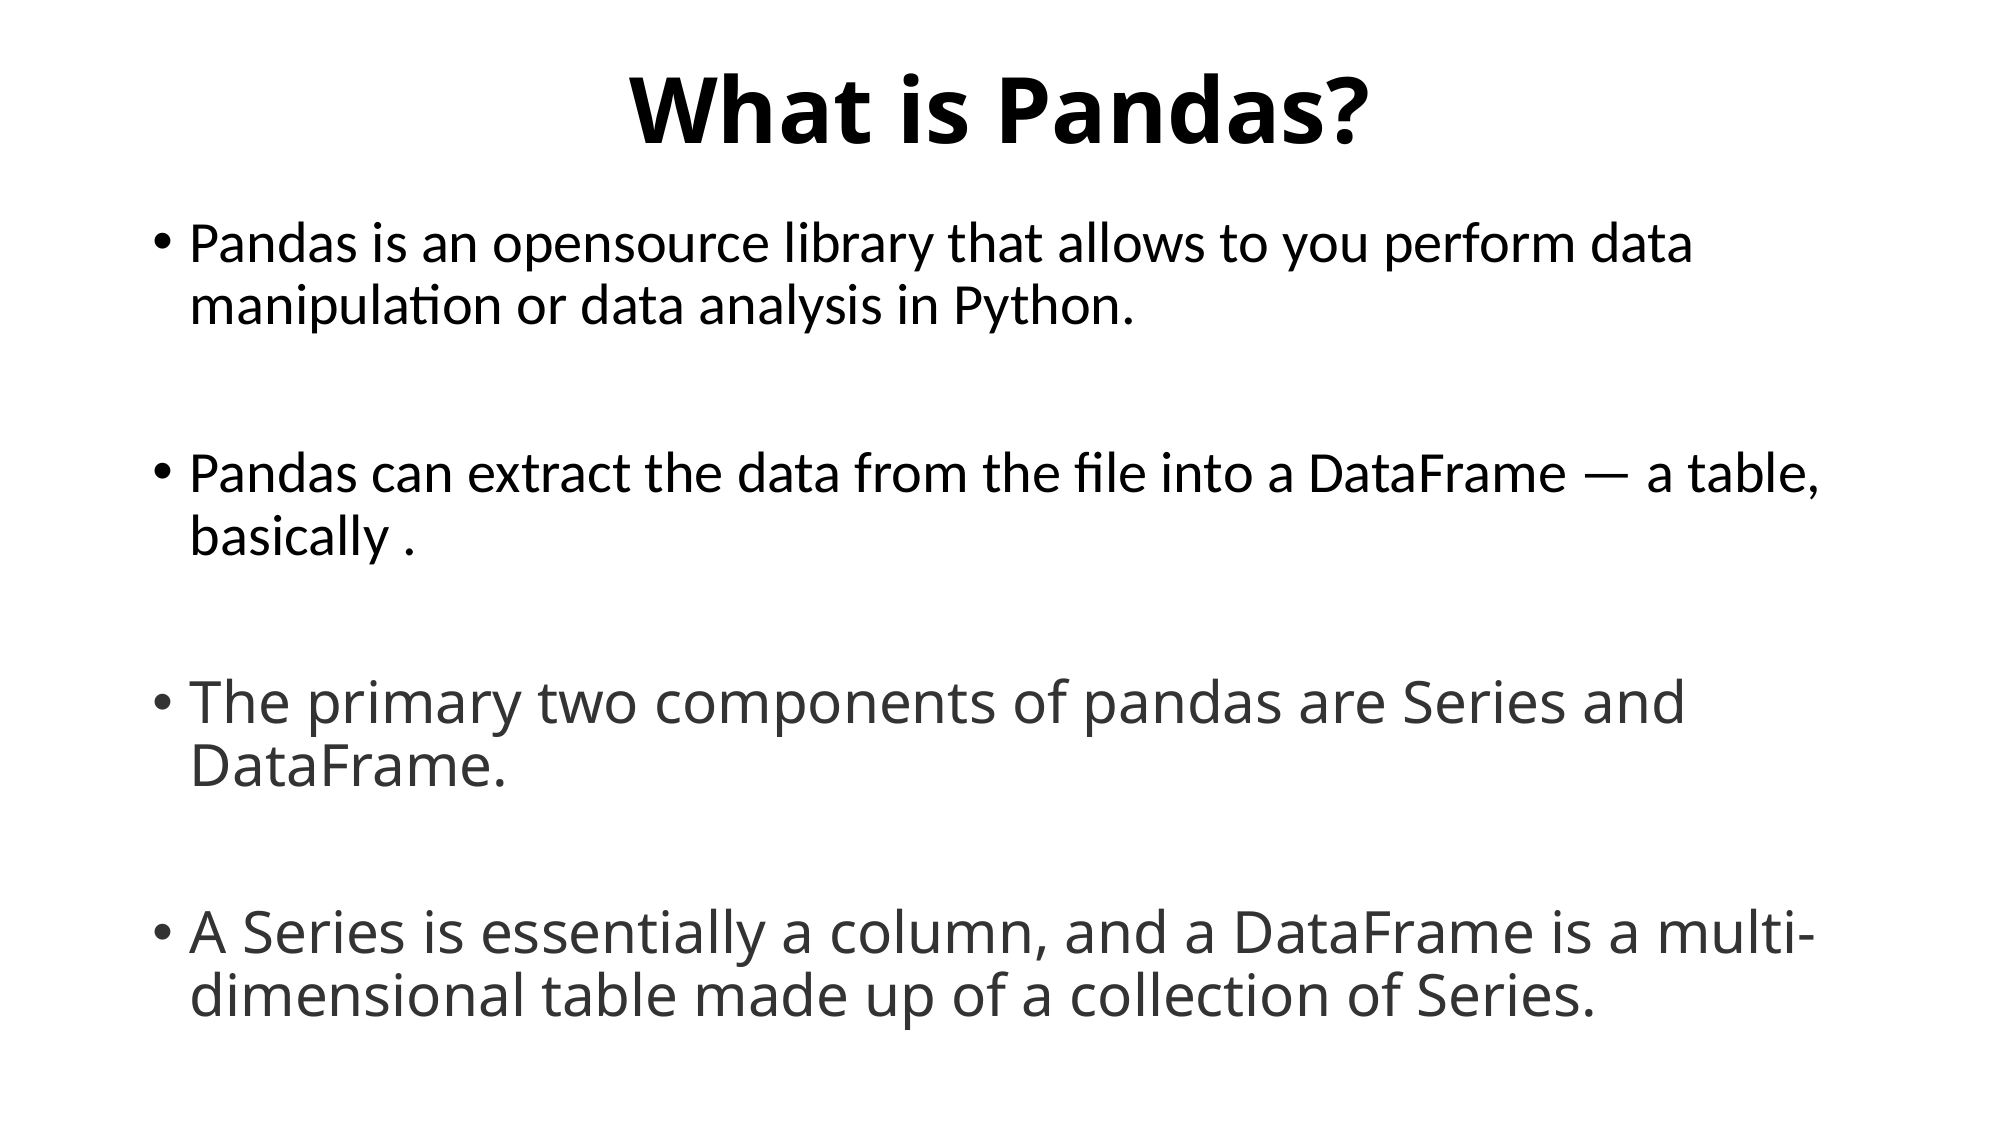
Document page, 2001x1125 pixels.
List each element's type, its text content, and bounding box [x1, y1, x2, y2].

list Pandas is an opensource library that allows to you perform data manipulation or data analysis in Python. Pandas can extract the data from the file into a DataFrame — a table, basically . The primary two components of pandas are Series and DataFrame. A Series is essentially a column, and a DataFrame is a multi-dimensional table made up of a collection of Series. [137, 204, 1863, 1014]
title What is Pandas? [137, 59, 1863, 204]
